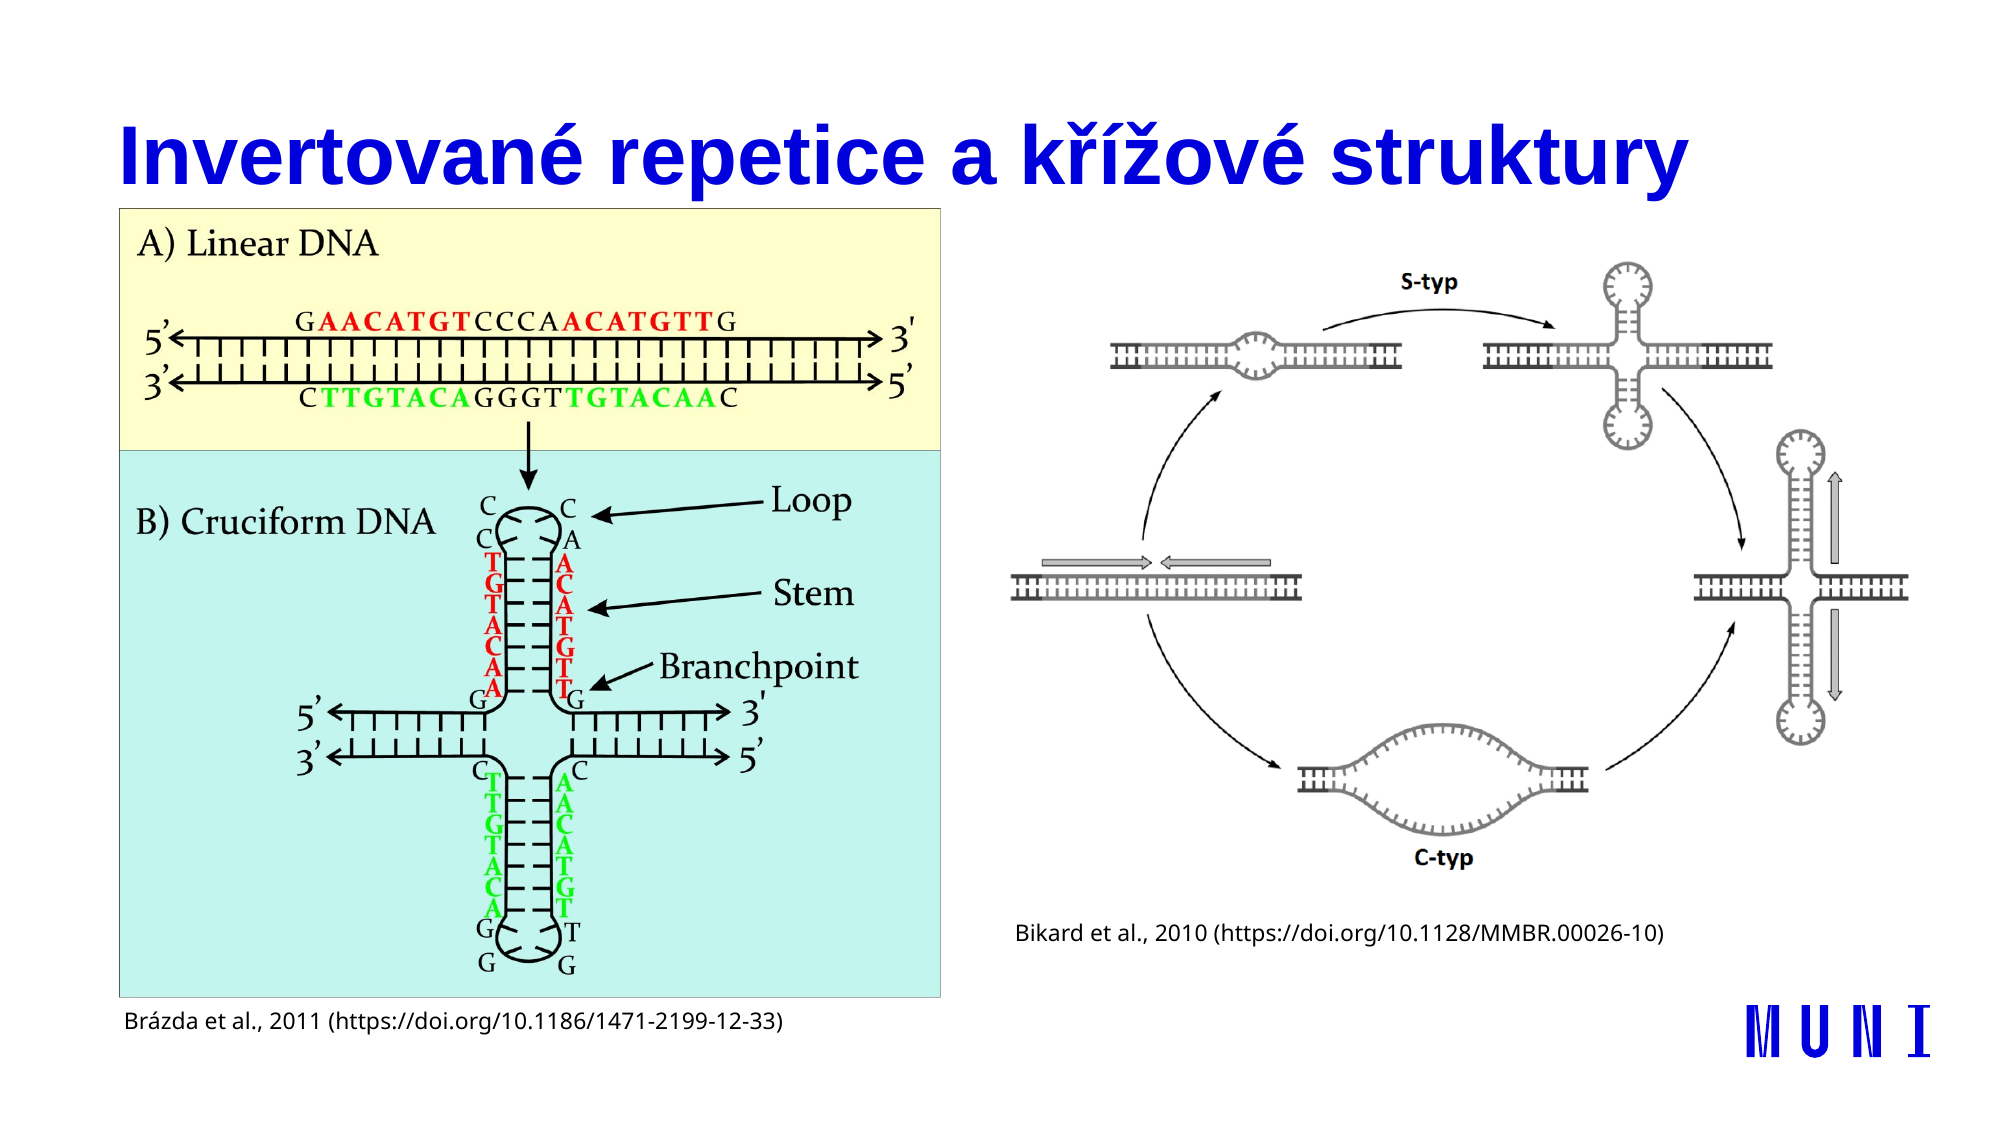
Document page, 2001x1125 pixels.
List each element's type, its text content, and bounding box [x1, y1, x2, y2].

text_box Brázda et al., 2011 (https://doi.org/10.1186/1471-2199-12-33) [109, 999, 809, 1042]
picture [959, 251, 1935, 874]
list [117, 208, 941, 999]
title Invertované repetice a křížové struktury [118, 118, 1883, 193]
text_box Bikard et al., 2010 (https://doi.org/10.1128/MMBR.00026-10) [999, 911, 2000, 954]
